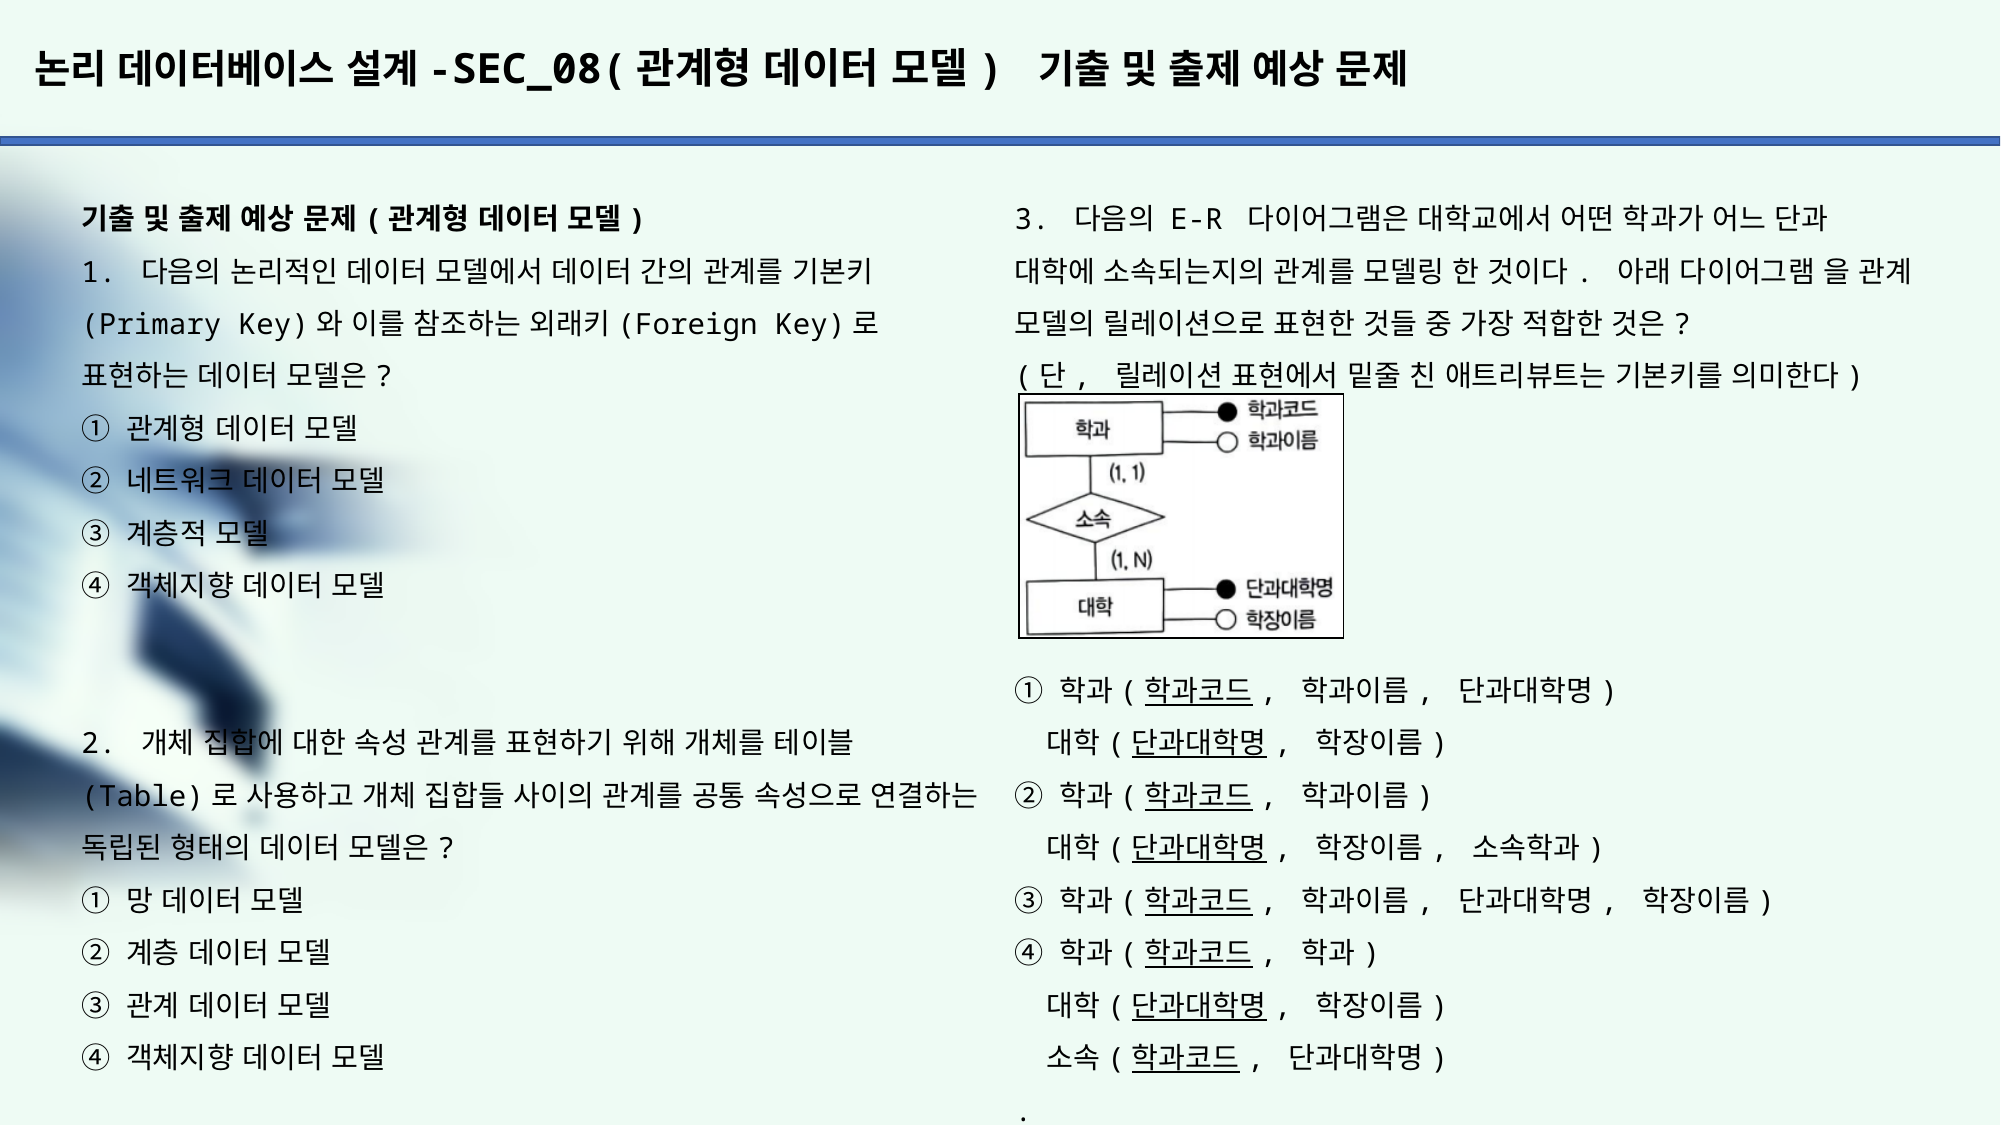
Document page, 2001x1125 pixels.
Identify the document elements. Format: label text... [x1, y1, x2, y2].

picture [0, 146, 2000, 1125]
picture [1019, 394, 1343, 638]
text_box 3. 다음의 E-R 다이어그램은 대학교에서 어떤 학과가 어느 단과 대학에 소속되는지의 관계를 모델링 한 것이다. 아래 다이어그램 을 관계 모델의 릴레이션으로 표현한 것들 중 가장 적합한 것은? (단, 릴레이션 표현에서 밑줄 친 애트리뷰트는 기본키를 의미한다) ① 학과(학과코드, 학과이름, 단과대학명) 대학(단과대학명, 학장이름) ② 학과(학과코드, 학과이름) 대학(단과대학명, 학장이름, 소속학과) ③ 학과(학과코드, 학과이름, 단과대학명, 학장이름) ④ 학과(학과코드, 학과) 대학(단과대학명, 학장이름) 소속(학과코드, 단과대학명) . [999, 175, 1934, 1125]
text_box 기출 및 출제 예상 문제(관계형 데이터 모델) 1. 다음의 논리적인 데이터 모델에서 데이터 간의 관계를 기본키 (Primary Key)와 이를 참조하는 외래키(Foreign Key)로 표현하는 데이터 모델은? ① 관계형 데이터 모델 ② 네트워크 데이터 모델 ③ 계층적 모델 ④ 객체지향 데이터 모델 2. 개체 집합에 대한 속성 관계를 표현하기 위해 개체를 테이블 (Table)로 사용하고 개체 집합들 사이의 관계를 공통 속성으로 연결하는 독립된 형태의 데이터 모델은? ① 망 데이터 모델 ② 계층 데이터 모델 ③ 관계 데이터 모델 ④ 객체지향 데이터 모델 [66, 175, 999, 1082]
picture [0, 0, 2000, 136]
title 논리 데이터베이스 설계-SEC_08(관계형 데이터 모델) 기출 및 출제 예상 문제 [19, 14, 1993, 126]
